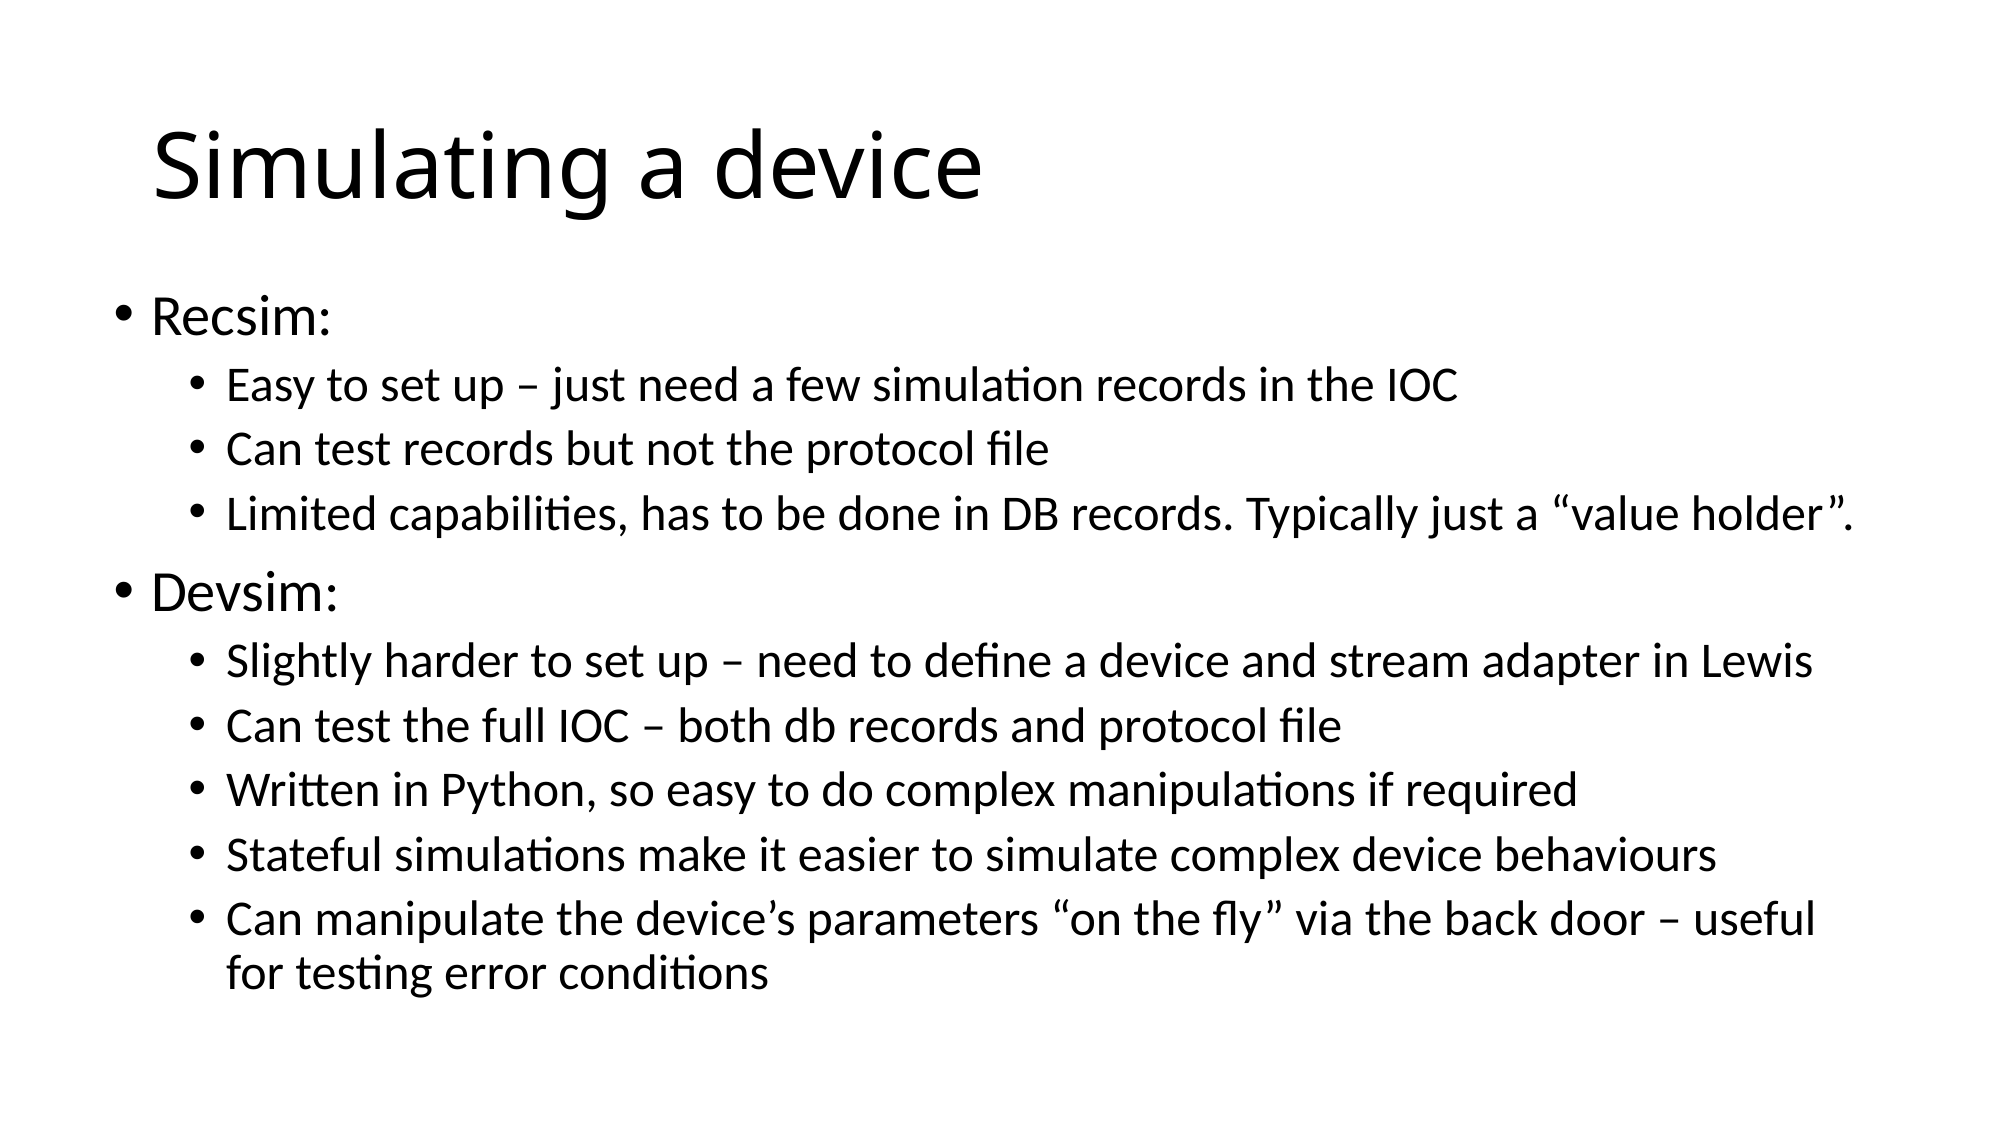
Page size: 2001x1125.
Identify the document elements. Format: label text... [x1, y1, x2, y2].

title Simulating a device [137, 59, 1863, 277]
list Recsim: Easy to set up – just need a few simulation records in the IOC Can test records but not the protocol file Limited capabilities, has to be done in DB records. Typically just a “value holder”. Devsim: Slightly harder to set up – need to define a device and stream adapter in Lewis Can test the full IOC – both db records and protocol file Written in Python, so easy to do complex manipulations if required Stateful simulations make it easier to simulate complex device behaviours Can manipulate the device’s parameters “on the fly” via the back door – useful for testing error conditions [98, 277, 1872, 1125]
